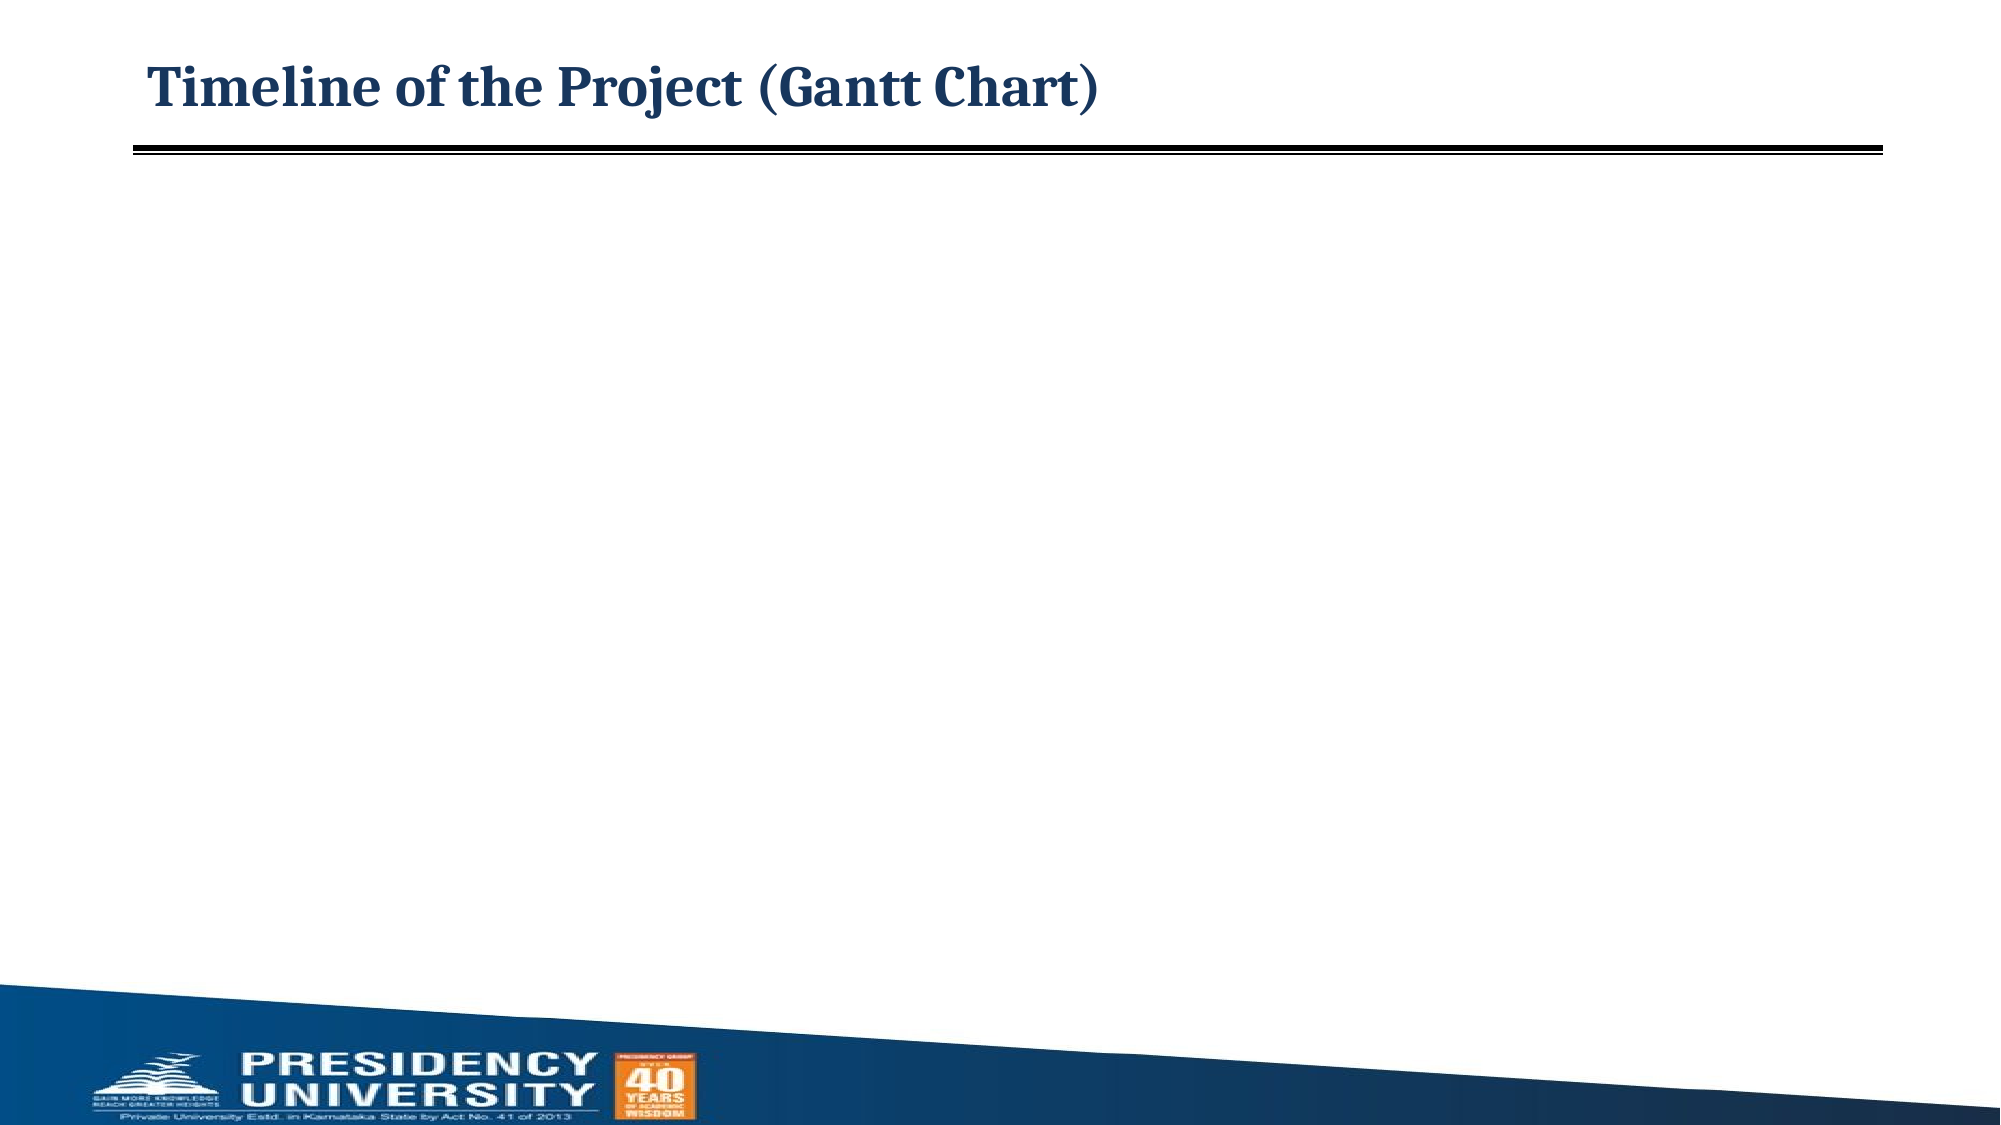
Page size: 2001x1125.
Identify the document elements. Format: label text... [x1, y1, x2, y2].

picture [0, 982, 2000, 1125]
title Timeline of the Project (Gantt Chart) [139, 28, 1176, 236]
